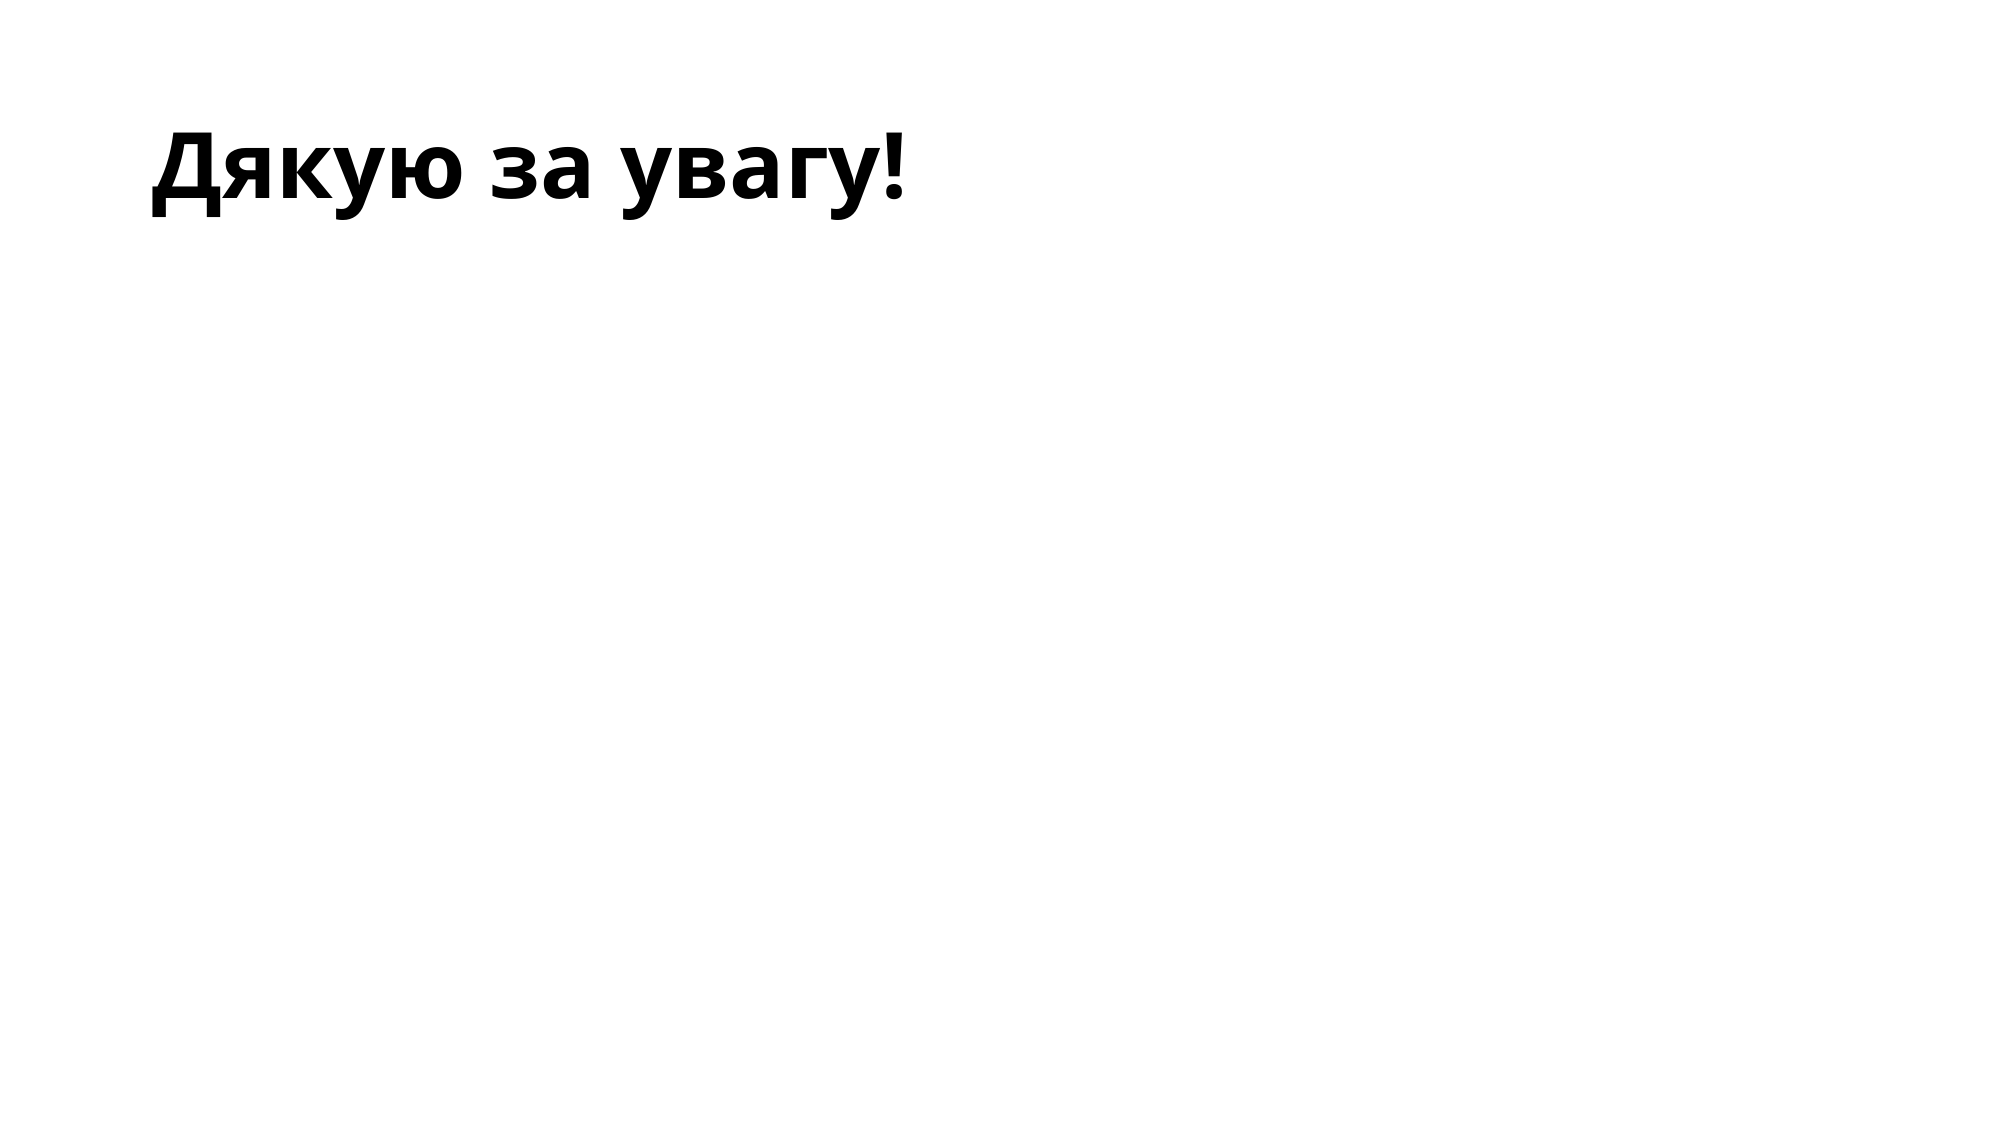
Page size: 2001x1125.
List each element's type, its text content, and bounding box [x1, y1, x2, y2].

title Дякую за увагу! [137, 59, 1863, 278]
